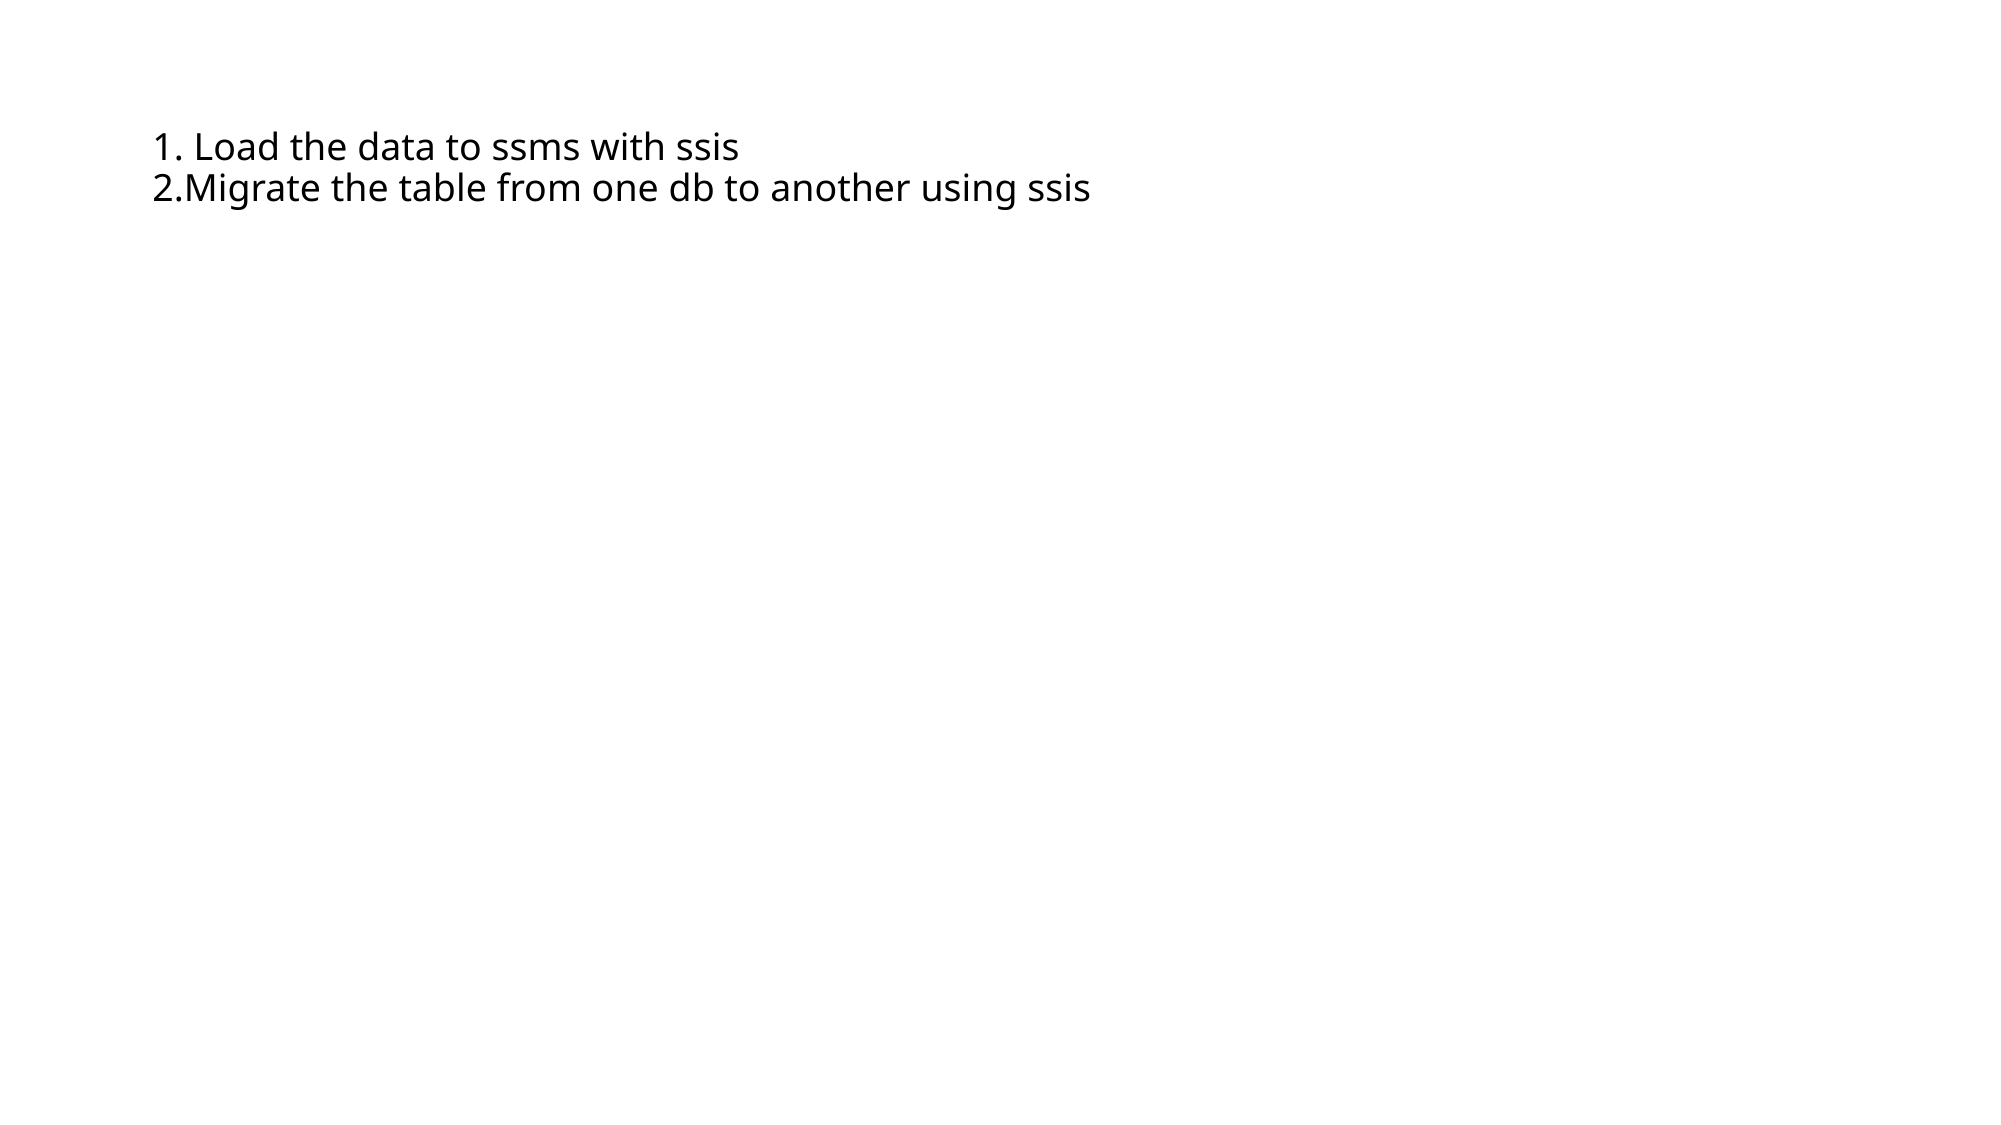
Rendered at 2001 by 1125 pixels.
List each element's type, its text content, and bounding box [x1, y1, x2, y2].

title 1. Load the data to ssms with ssis 2.Migrate the table from one db to another using ssis [137, 59, 1863, 278]
